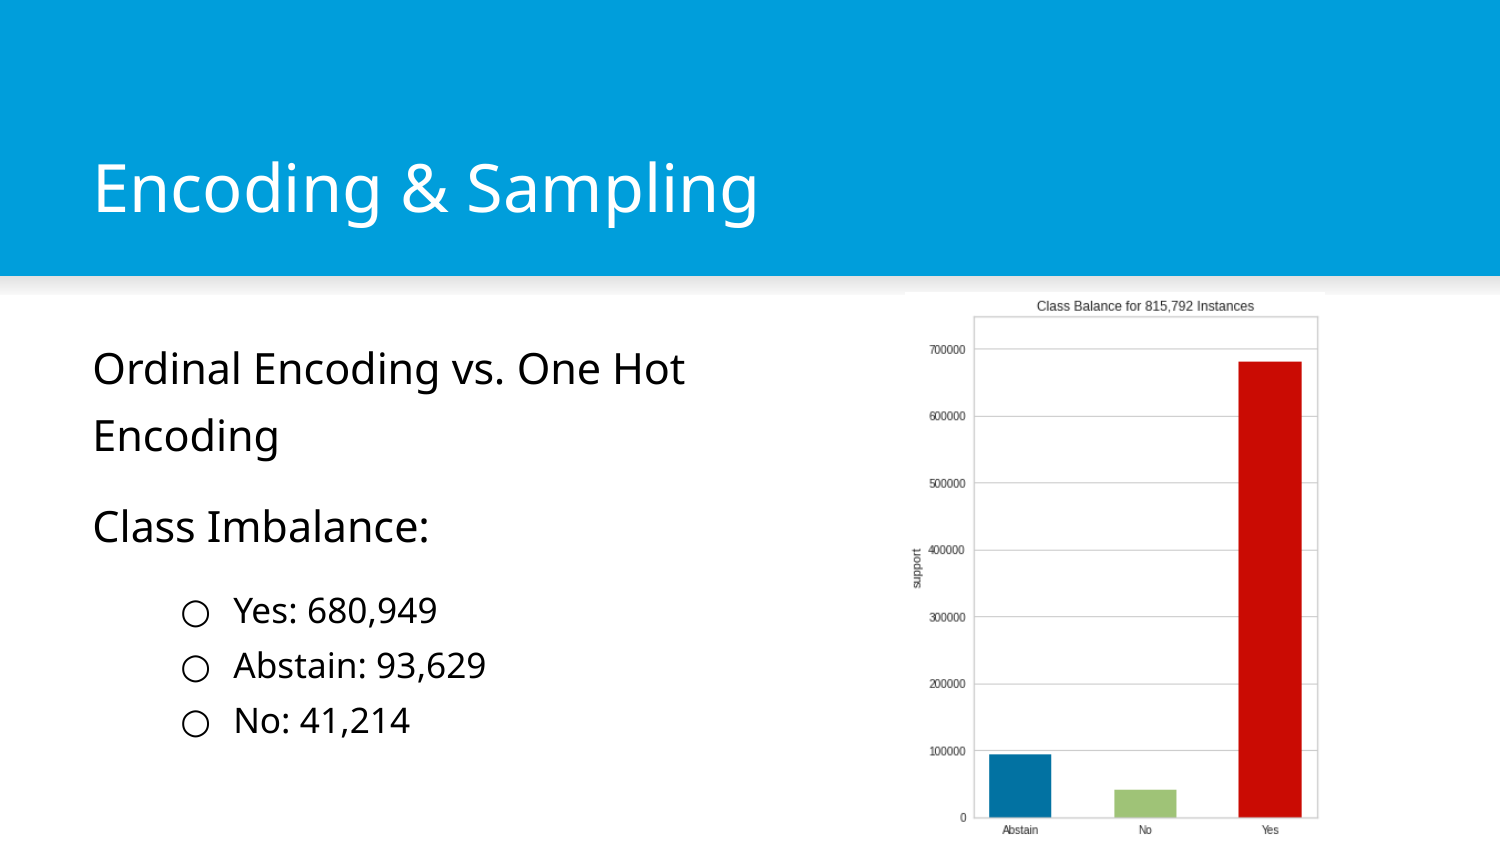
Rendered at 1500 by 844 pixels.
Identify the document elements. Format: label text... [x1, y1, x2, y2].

picture [905, 292, 1325, 844]
title Encoding & Sampling [77, 121, 1427, 248]
list Ordinal Encoding vs. One Hot Encoding Class Imbalance: Yes: 680,949 Abstain: 93,629 No: 41,214 [77, 314, 802, 760]
